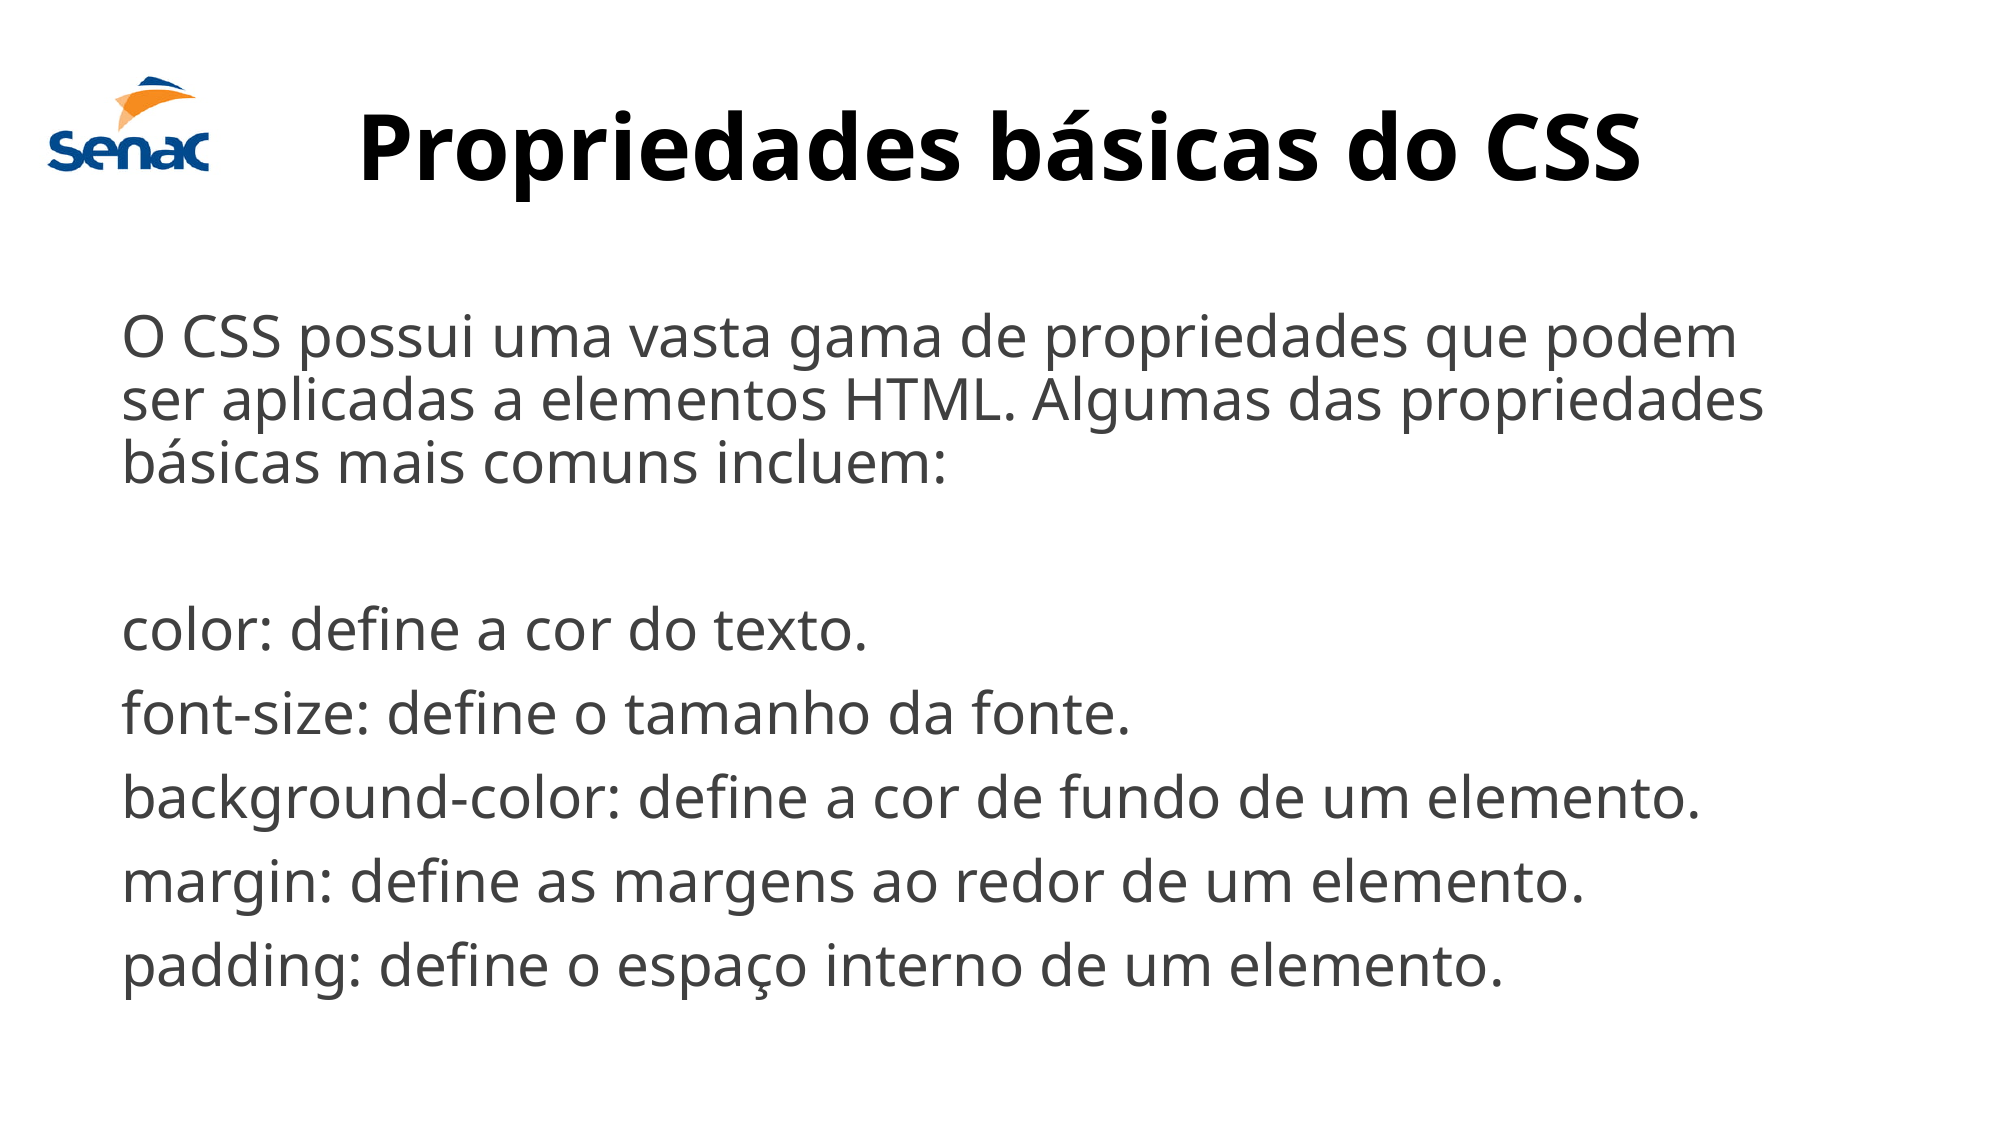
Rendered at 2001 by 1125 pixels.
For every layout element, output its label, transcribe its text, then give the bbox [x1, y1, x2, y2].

picture [0, 0, 259, 259]
title Propriedades básicas do CSS [249, 42, 1750, 260]
list O CSS possui uma vasta gama de propriedades que podem ser aplicadas a elementos HTML. Algumas das propriedades básicas mais comuns incluem: color: define a cor do texto. font-size: define o tamanho da fonte. background-color: define a cor de fundo de um elemento. margin: define as margens ao redor de um elemento. padding: define o espaço interno de um elemento. [106, 299, 1832, 1014]
